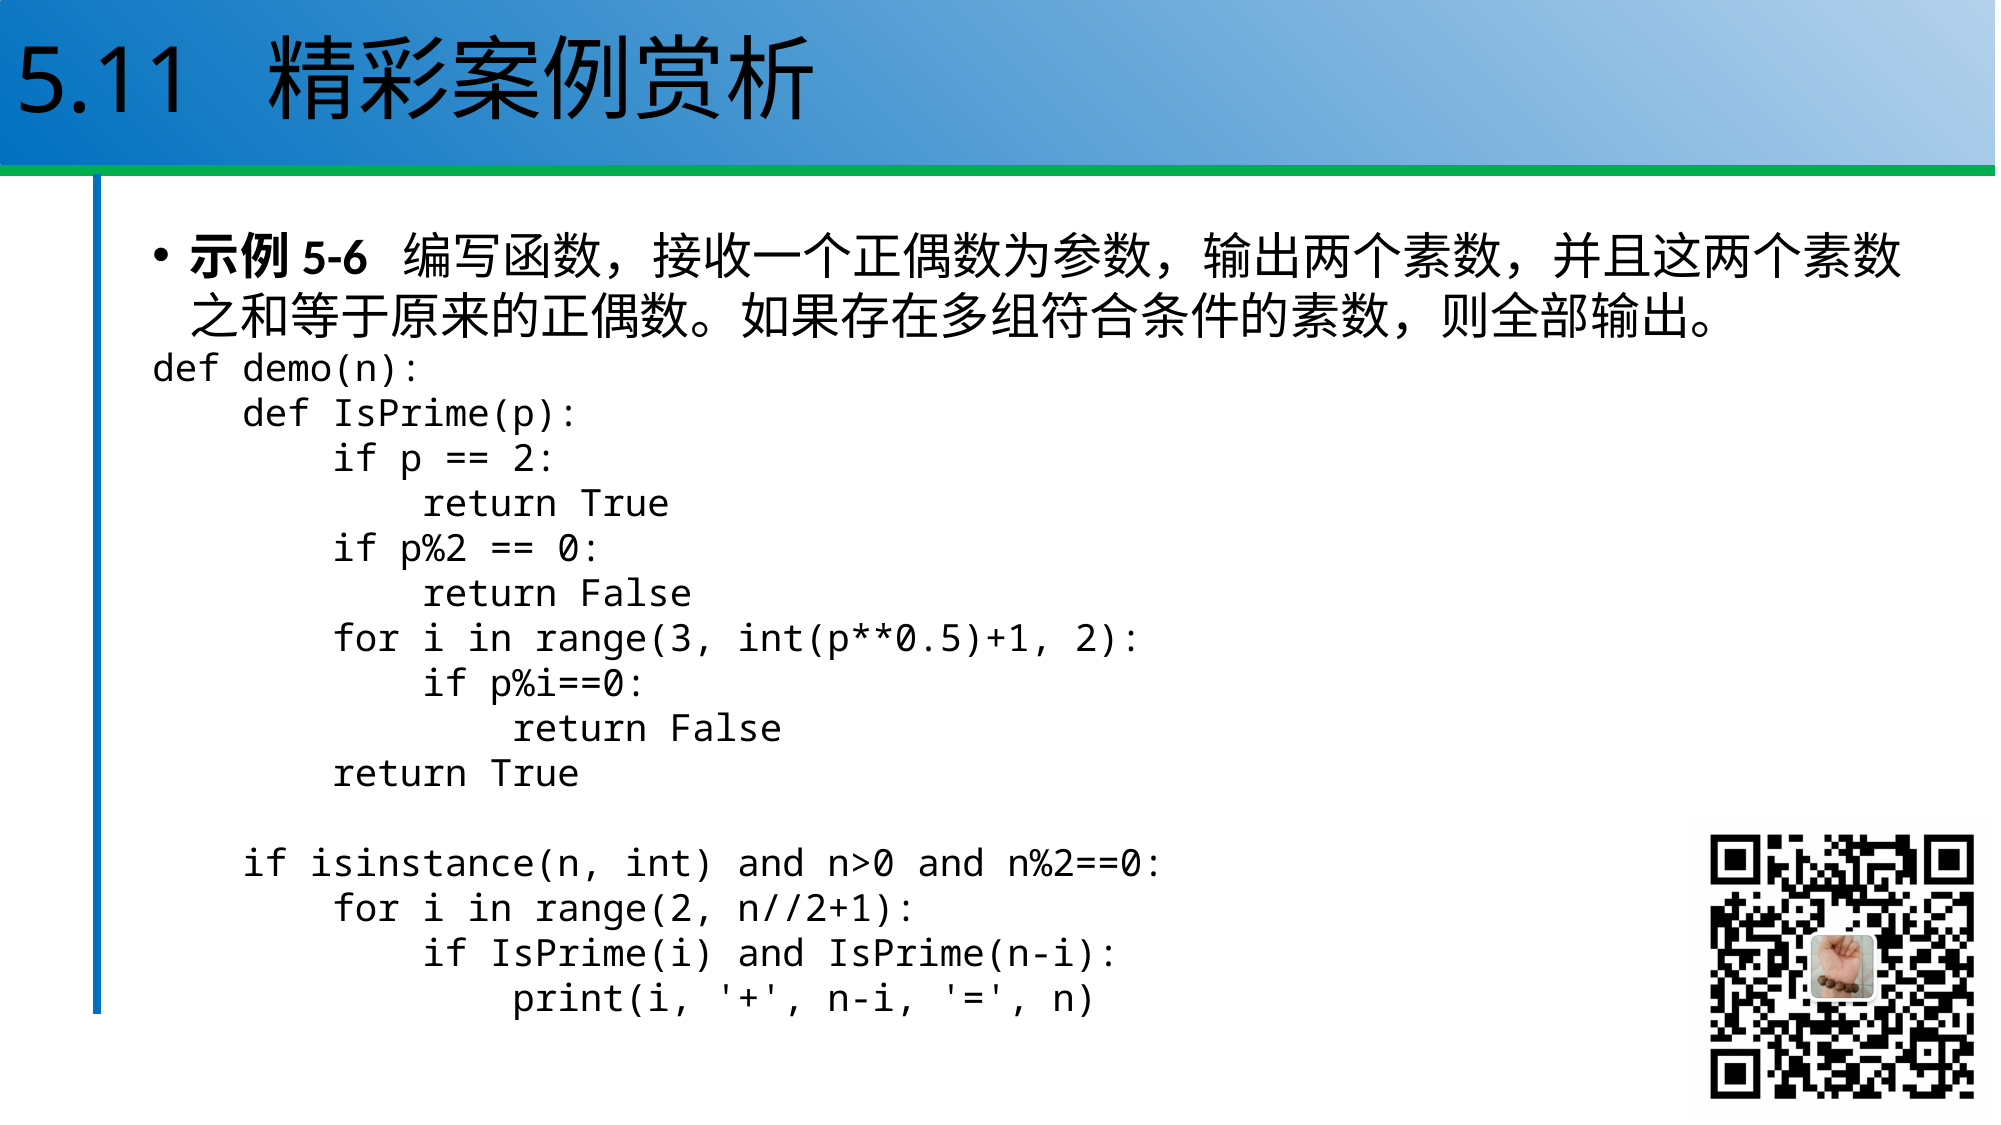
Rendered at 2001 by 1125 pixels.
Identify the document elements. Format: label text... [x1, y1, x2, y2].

slide_number [1412, 1042, 1863, 1103]
picture [1689, 813, 1995, 1120]
list 示例5-6 编写函数，接收一个正偶数为参数，输出两个素数，并且这两个素数之和等于原来的正偶数。如果存在多组符合条件的素数，则全部输出。 def demo(n): def IsPrime(p): if p == 2: return True if p%2 == 0: return False for i in range(3, int(p**0.5)+1, 2): if p%i==0: return False return True if isinstance(n, int) and n>0 and n%2==0: for i in range(2, n//2+1): if IsPrime(i) and IsPrime(n-i): print(i, '+', n-i, '=', n) [137, 216, 1965, 1089]
title 5.11 精彩案例赏析 [0, 0, 1995, 165]
